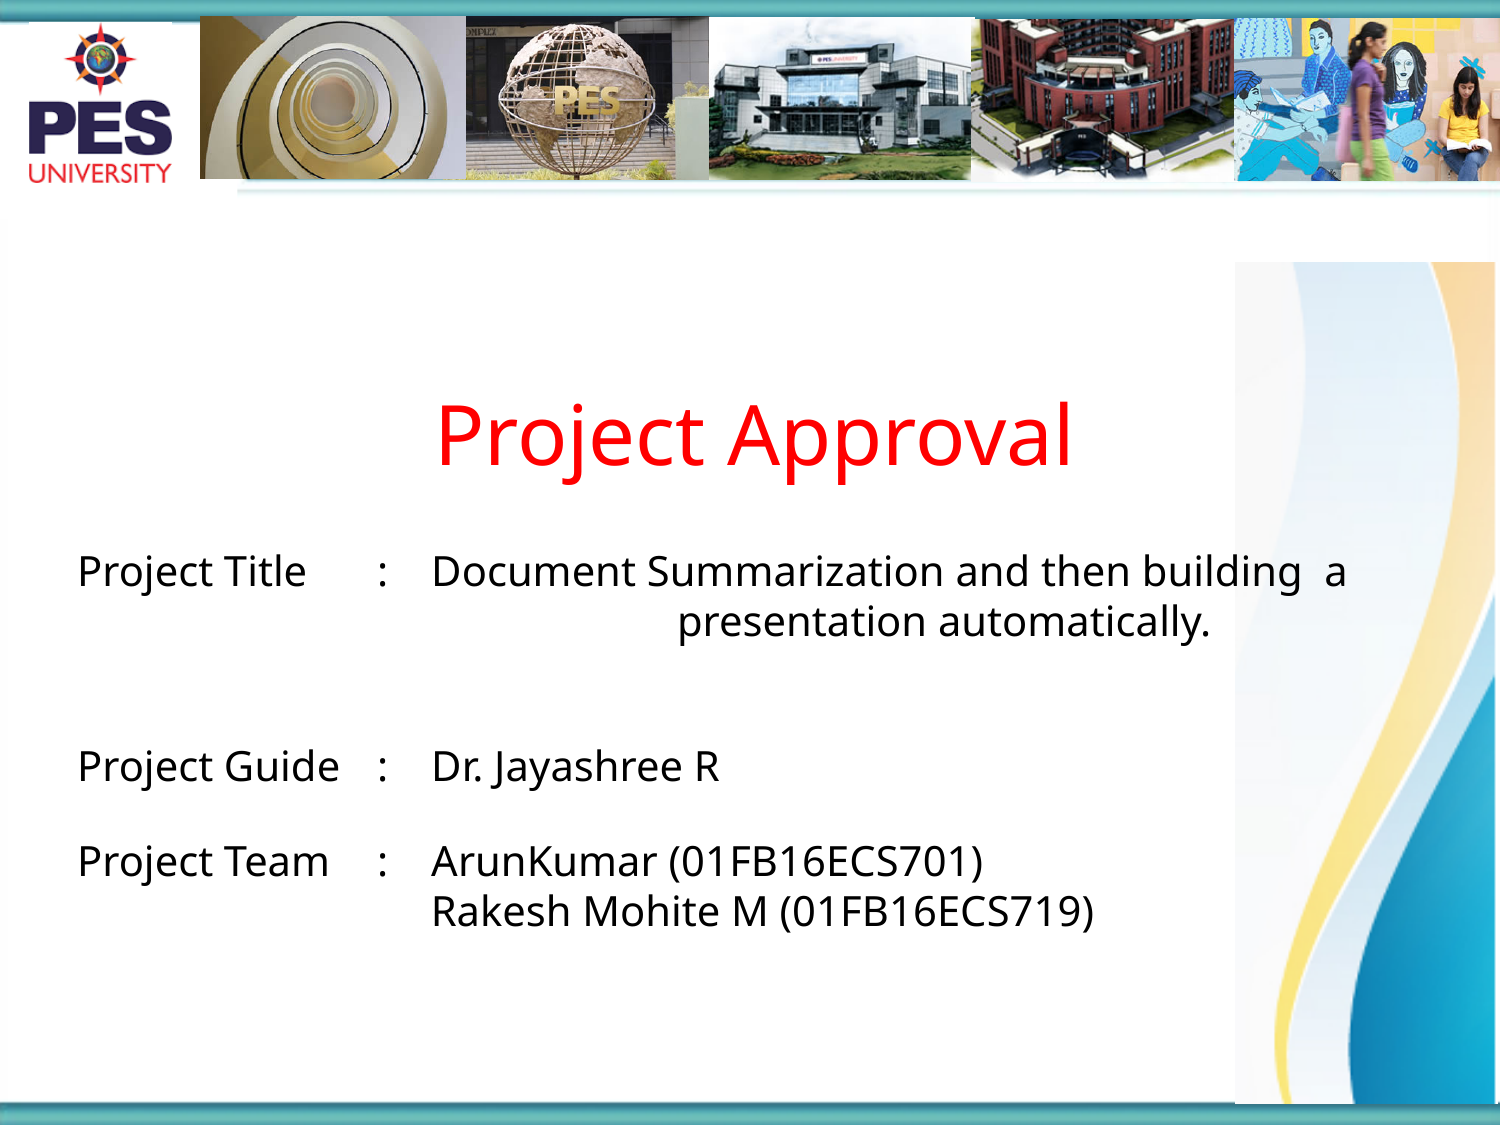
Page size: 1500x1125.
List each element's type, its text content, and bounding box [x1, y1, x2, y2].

picture [0, 0, 1500, 1125]
text_box Project Approval [379, 374, 1091, 490]
text_box Project Title : Document Summarization and then building a presentation automatically. Project Guide : Dr. Jayashree R Project Team : ArunKumar (01FB16ECS701) Rakesh Mohite M (01FB16ECS719) [62, 537, 1450, 953]
